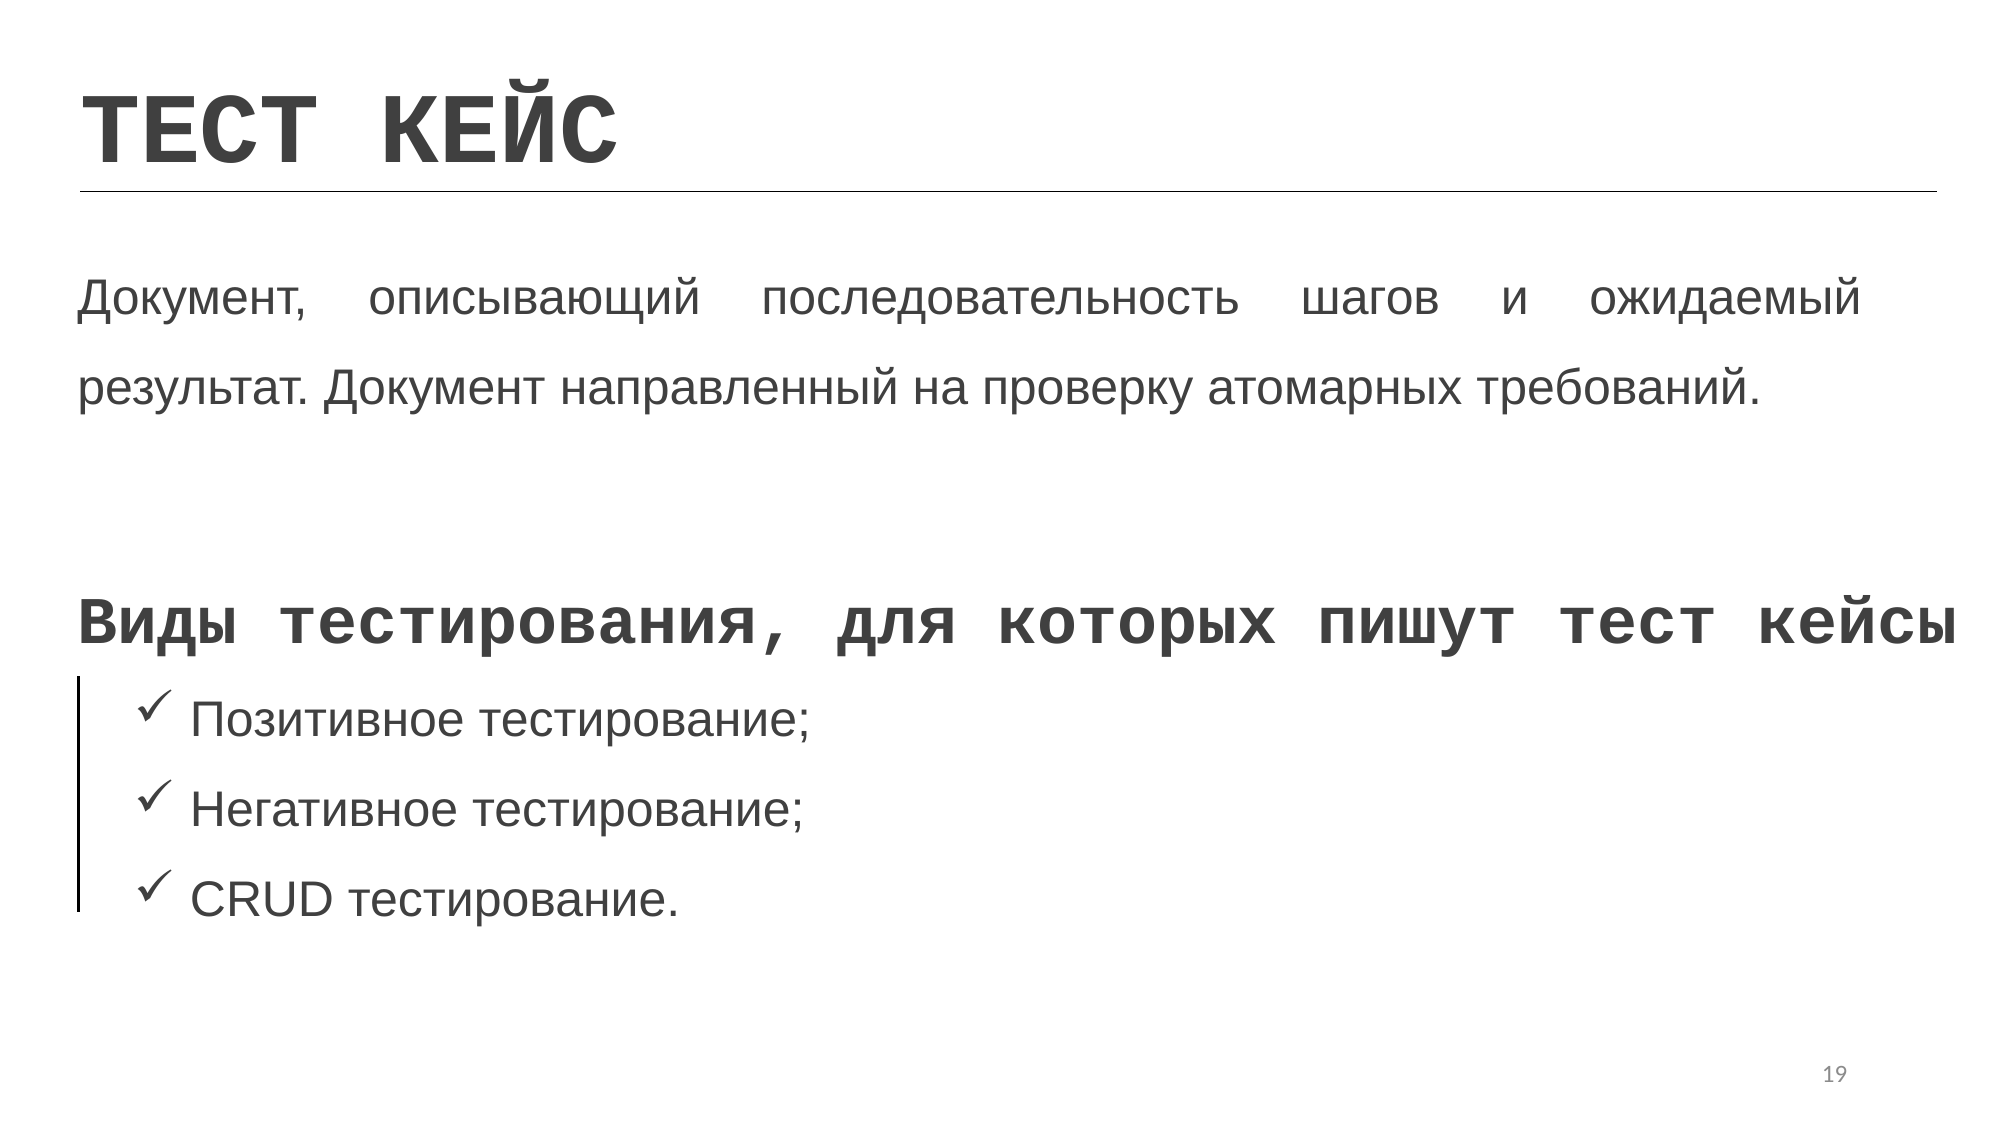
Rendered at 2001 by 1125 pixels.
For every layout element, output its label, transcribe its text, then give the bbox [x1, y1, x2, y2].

text_box Документ, описывающий последовательность шагов и ожидаемый результат. Документ направленный на проверку атомарных требований. [62, 227, 1877, 422]
text_box ТЕСТ КЕЙС [65, 55, 635, 191]
text_box Виды тестирования, для которых пишут тест кейсы Позитивное тестирование; Негативное тестирование; CRUD тестирование. [62, 529, 1986, 934]
slide_number 19 [1412, 1042, 1863, 1103]
